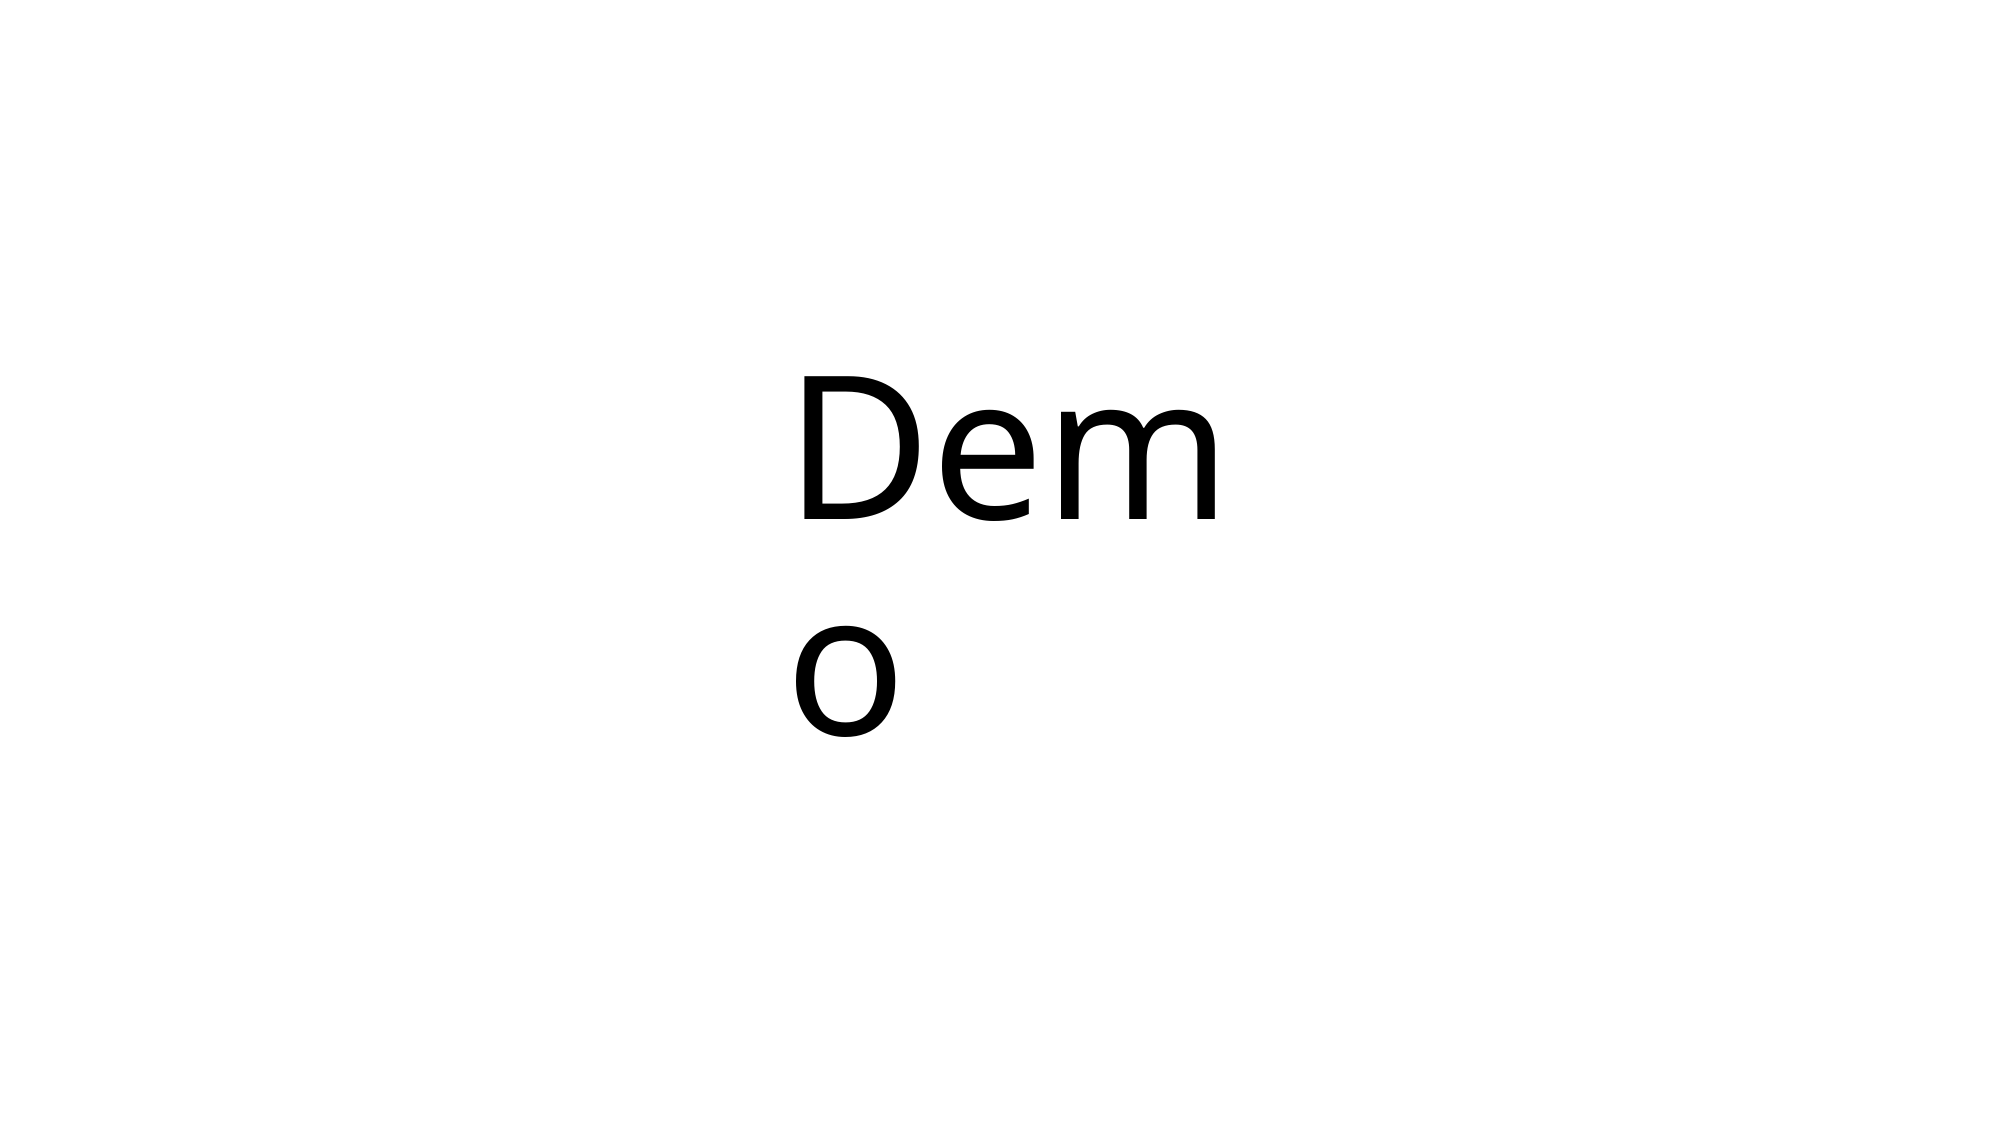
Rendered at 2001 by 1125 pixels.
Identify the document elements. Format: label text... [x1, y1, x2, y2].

title Demo [770, 437, 1349, 688]
